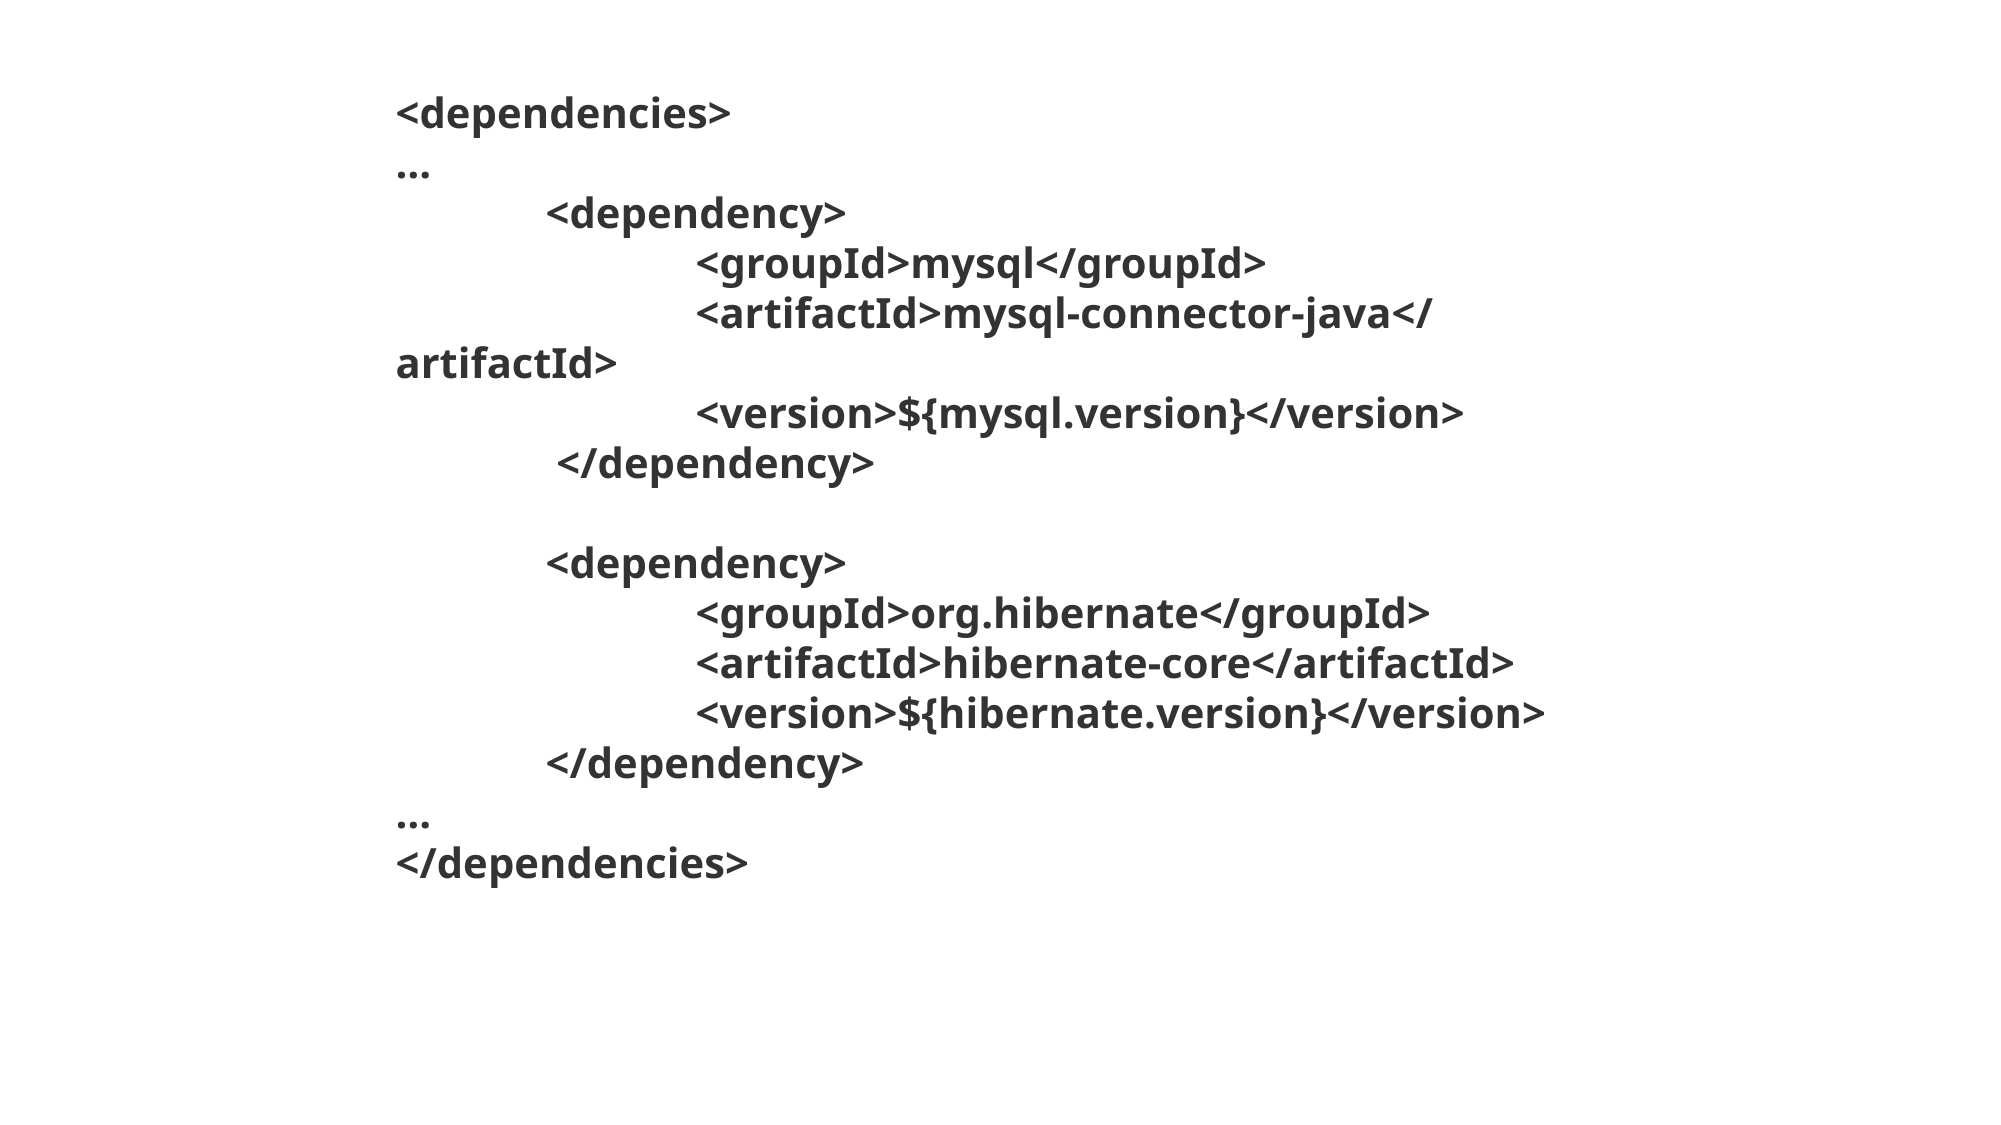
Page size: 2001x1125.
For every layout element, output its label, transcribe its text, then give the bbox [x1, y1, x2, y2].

text_box <dependencies> … <dependency> <groupId>mysql</groupId> <artifactId>mysql-connector-java</artifactId> <version>${mysql.version}</version> </dependency> <dependency> <groupId>org.hibernate</groupId> <artifactId>hibernate-core</artifactId> <version>${hibernate.version}</version> </dependency> … </dependencies> [395, 86, 1638, 924]
